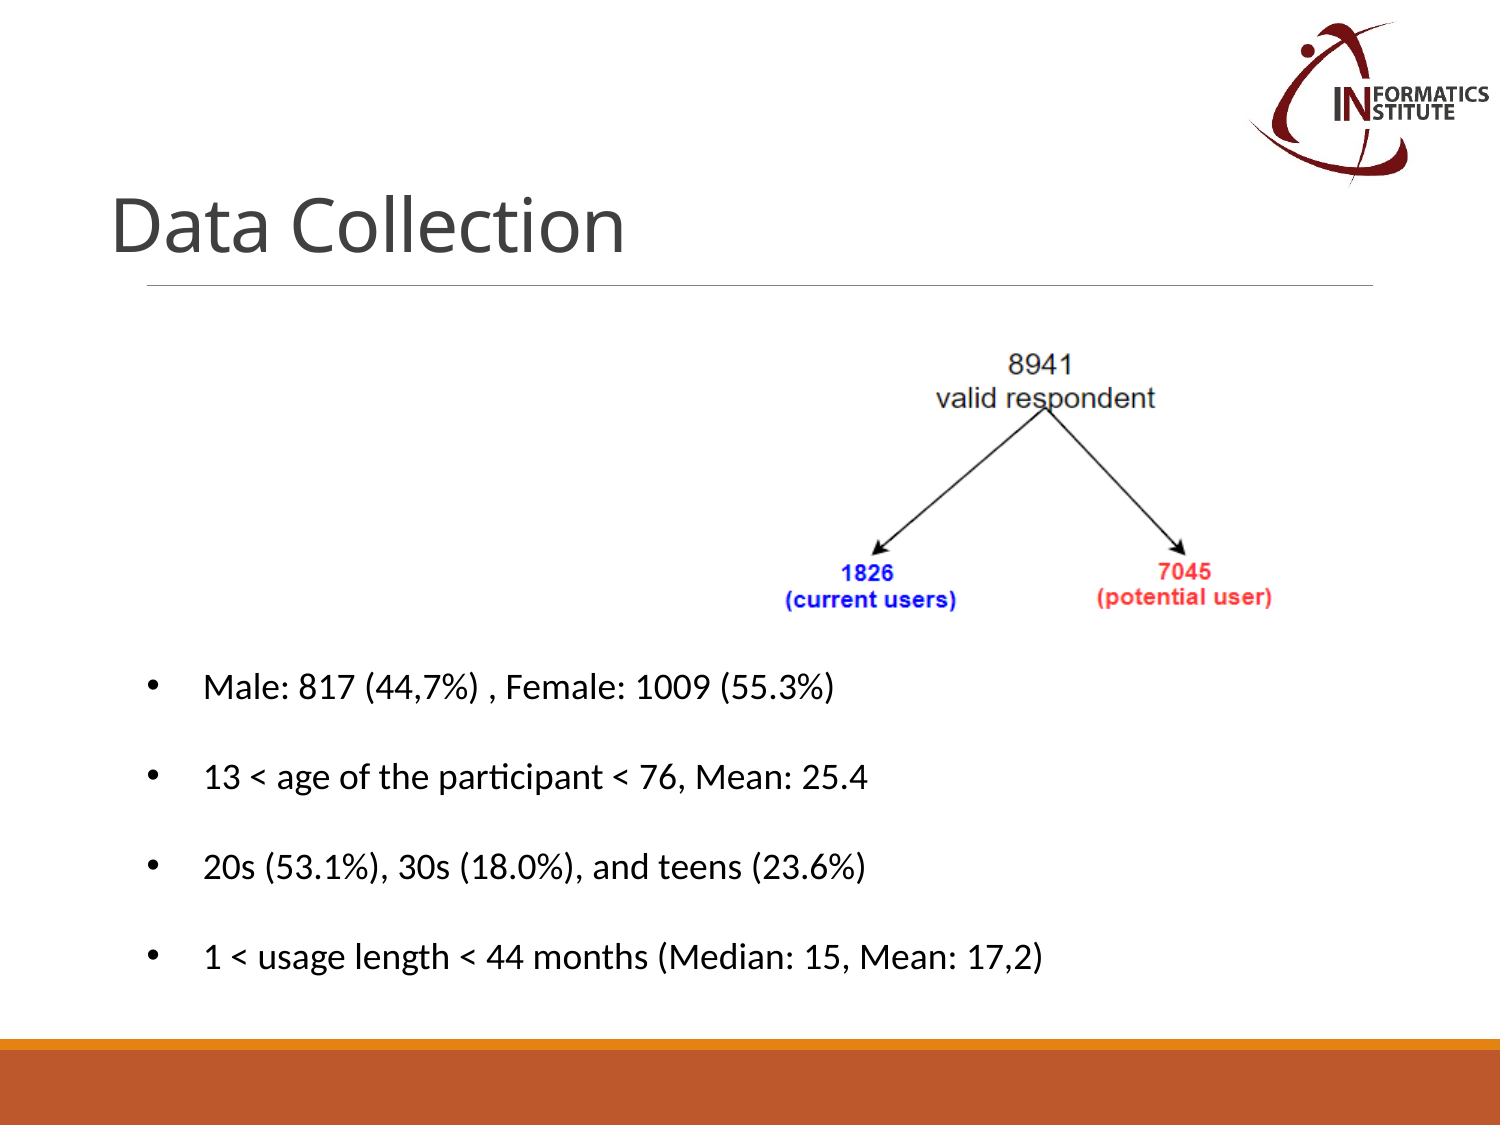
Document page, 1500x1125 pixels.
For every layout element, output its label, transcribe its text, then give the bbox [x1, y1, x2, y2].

picture [761, 302, 1287, 645]
text_box Male: 817 (44,7%) , Female: 1009 (55.3%) 13 < age of the participant < 76, Mean: 25.4 20s (53.1%), 30s (18.0%), and teens (23.6%) 1 < usage length < 44 months (Median: 15, Mean: 17,2) [56, 654, 1370, 1075]
title Data Collection [75, 115, 1425, 275]
picture [1219, 0, 1500, 190]
